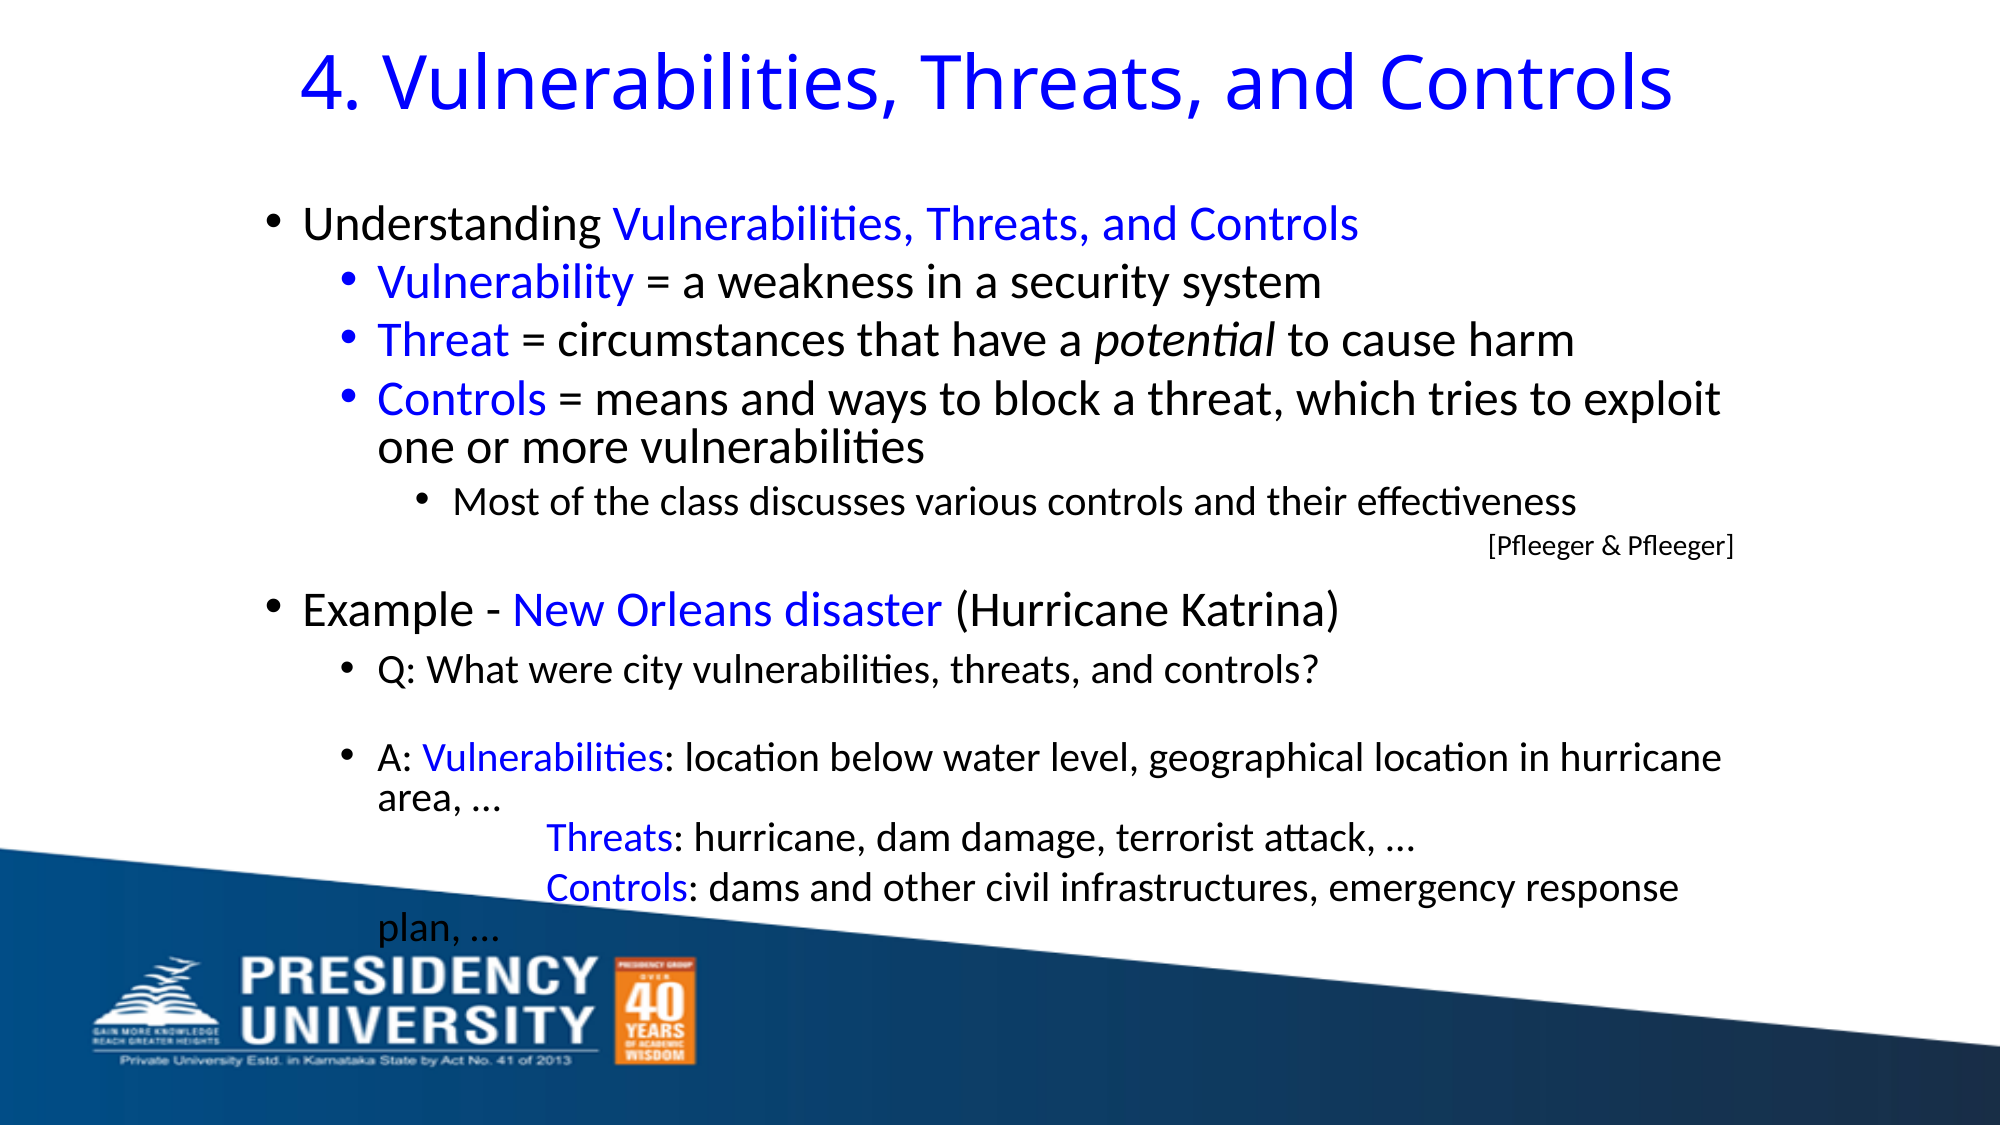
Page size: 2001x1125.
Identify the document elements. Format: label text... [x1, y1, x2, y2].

picture [0, 845, 2000, 1125]
list Understanding Vulnerabilities, Threats, and Controls Vulnerability = a weakness in a security system Threat = circumstances that have a potential to cause harm Controls = means and ways to block a threat, which tries to exploit one or more vulnerabilities Most of the class discusses various controls and their effectiveness [Pfleeger & Pfleeger] Example - New Orleans disaster (Hurricane Katrina) Q: What were city vulnerabilities, threats, and controls? A: Vulnerabilities: location below water level, geographical location in hurricane area, … Threats: hurricane, dam damage, terrorist attack, … Controls: dams and other civil infrastructures, emergency response plan, … [249, 194, 1750, 1096]
title 4. Vulnerabilities, Threats, and Controls [249, 37, 1725, 150]
